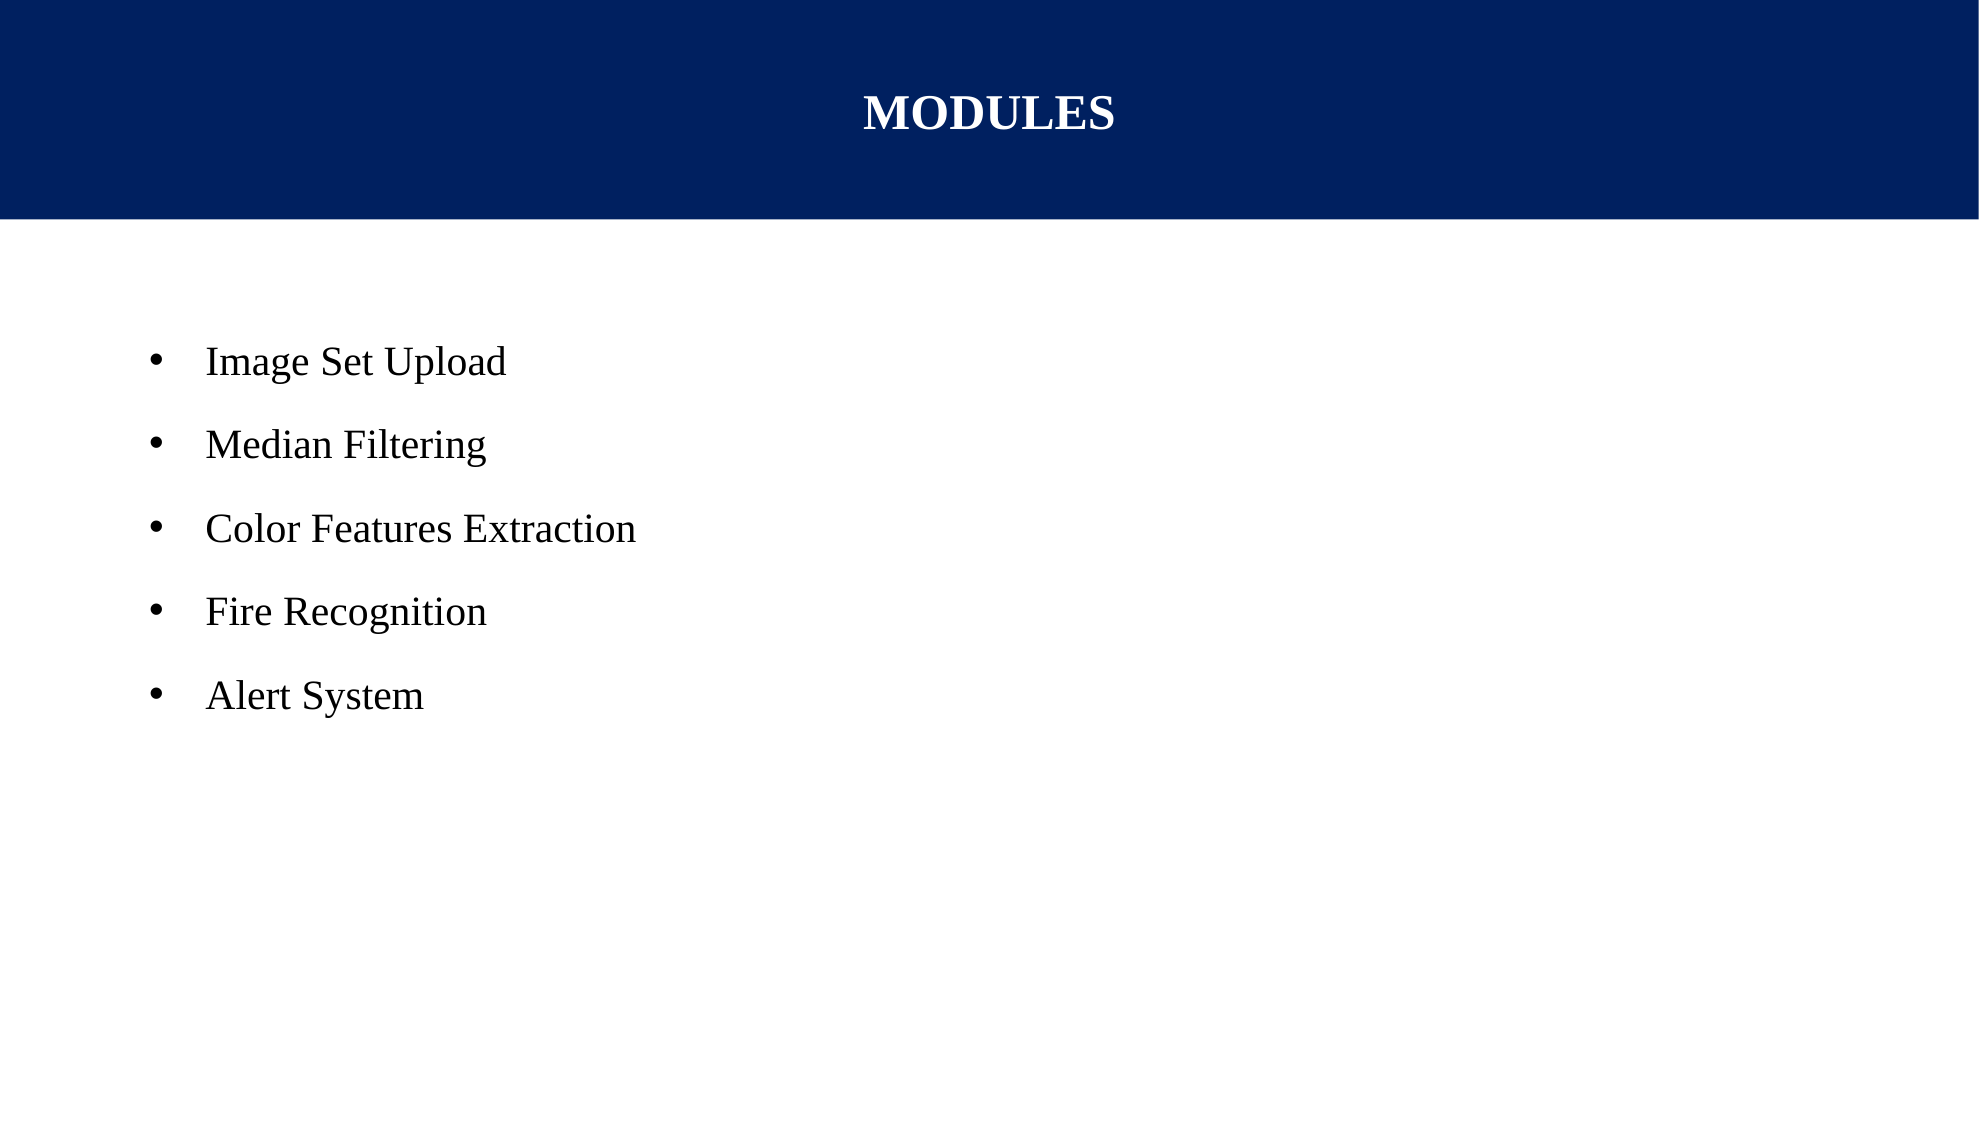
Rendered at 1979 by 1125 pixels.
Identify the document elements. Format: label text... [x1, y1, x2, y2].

title MODULES [0, 0, 1979, 220]
list Image Set Upload Median Filtering Color Features Extraction Fire Recognition Alert System [134, 301, 1841, 1016]
